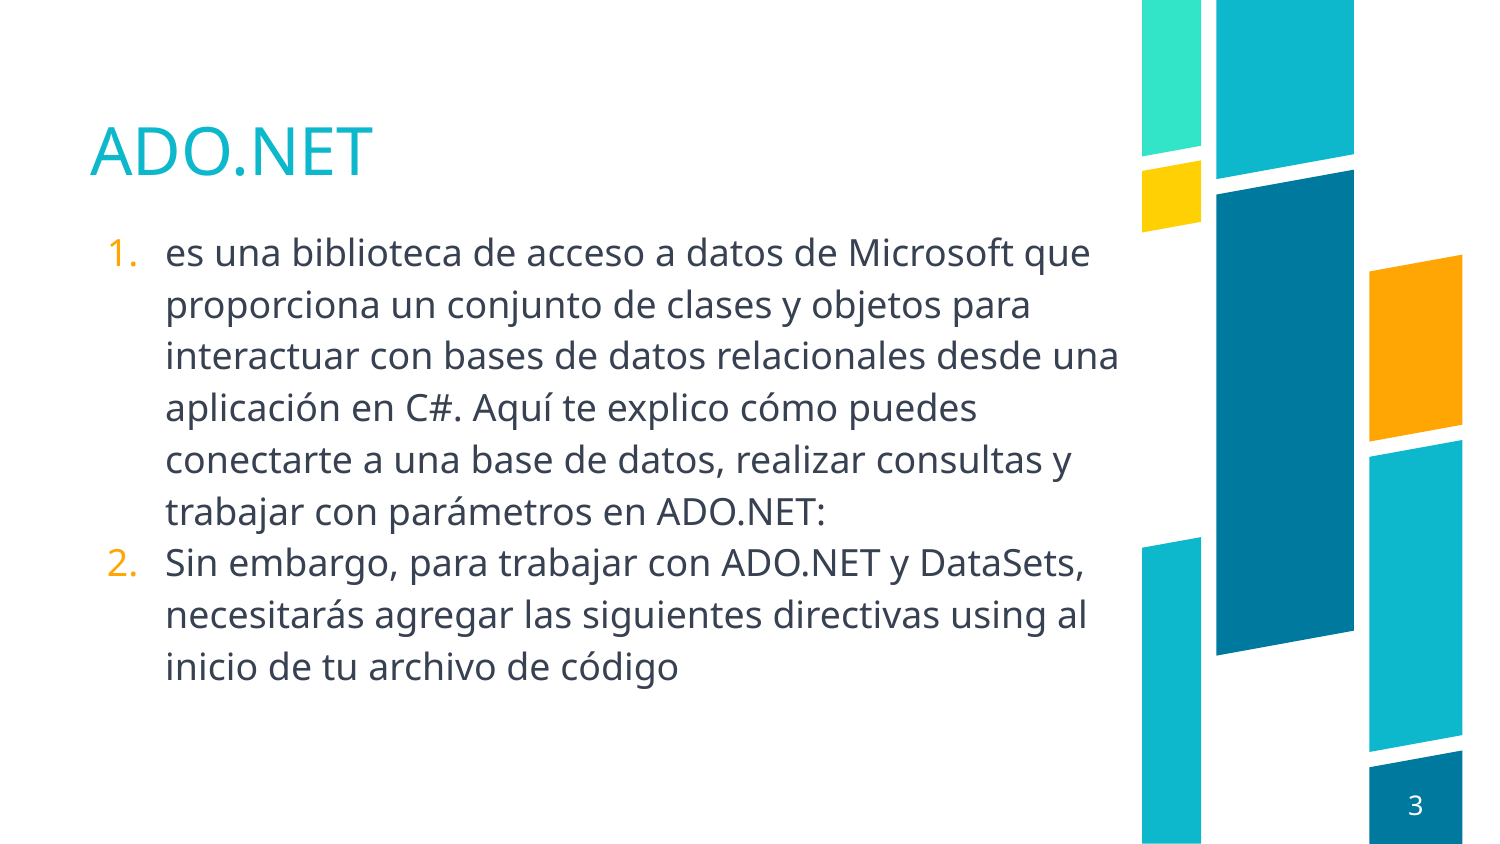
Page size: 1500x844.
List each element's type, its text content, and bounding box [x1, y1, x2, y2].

list es una biblioteca de acceso a datos de Microsoft que proporciona un conjunto de clases y objetos para interactuar con bases de datos relacionales desde una aplicación en C#. Aquí te explico cómo puedes conectarte a una base de datos, realizar consultas y trabajar con parámetros en ADO.NET: Sin embargo, para trabajar con ADO.NET y DataSets, necesitarás agregar las siguientes directivas using al inicio de tu archivo de código [90, 222, 1132, 598]
slide_number 3 [1369, 769, 1463, 844]
title ADO.NET [90, 124, 1093, 190]
